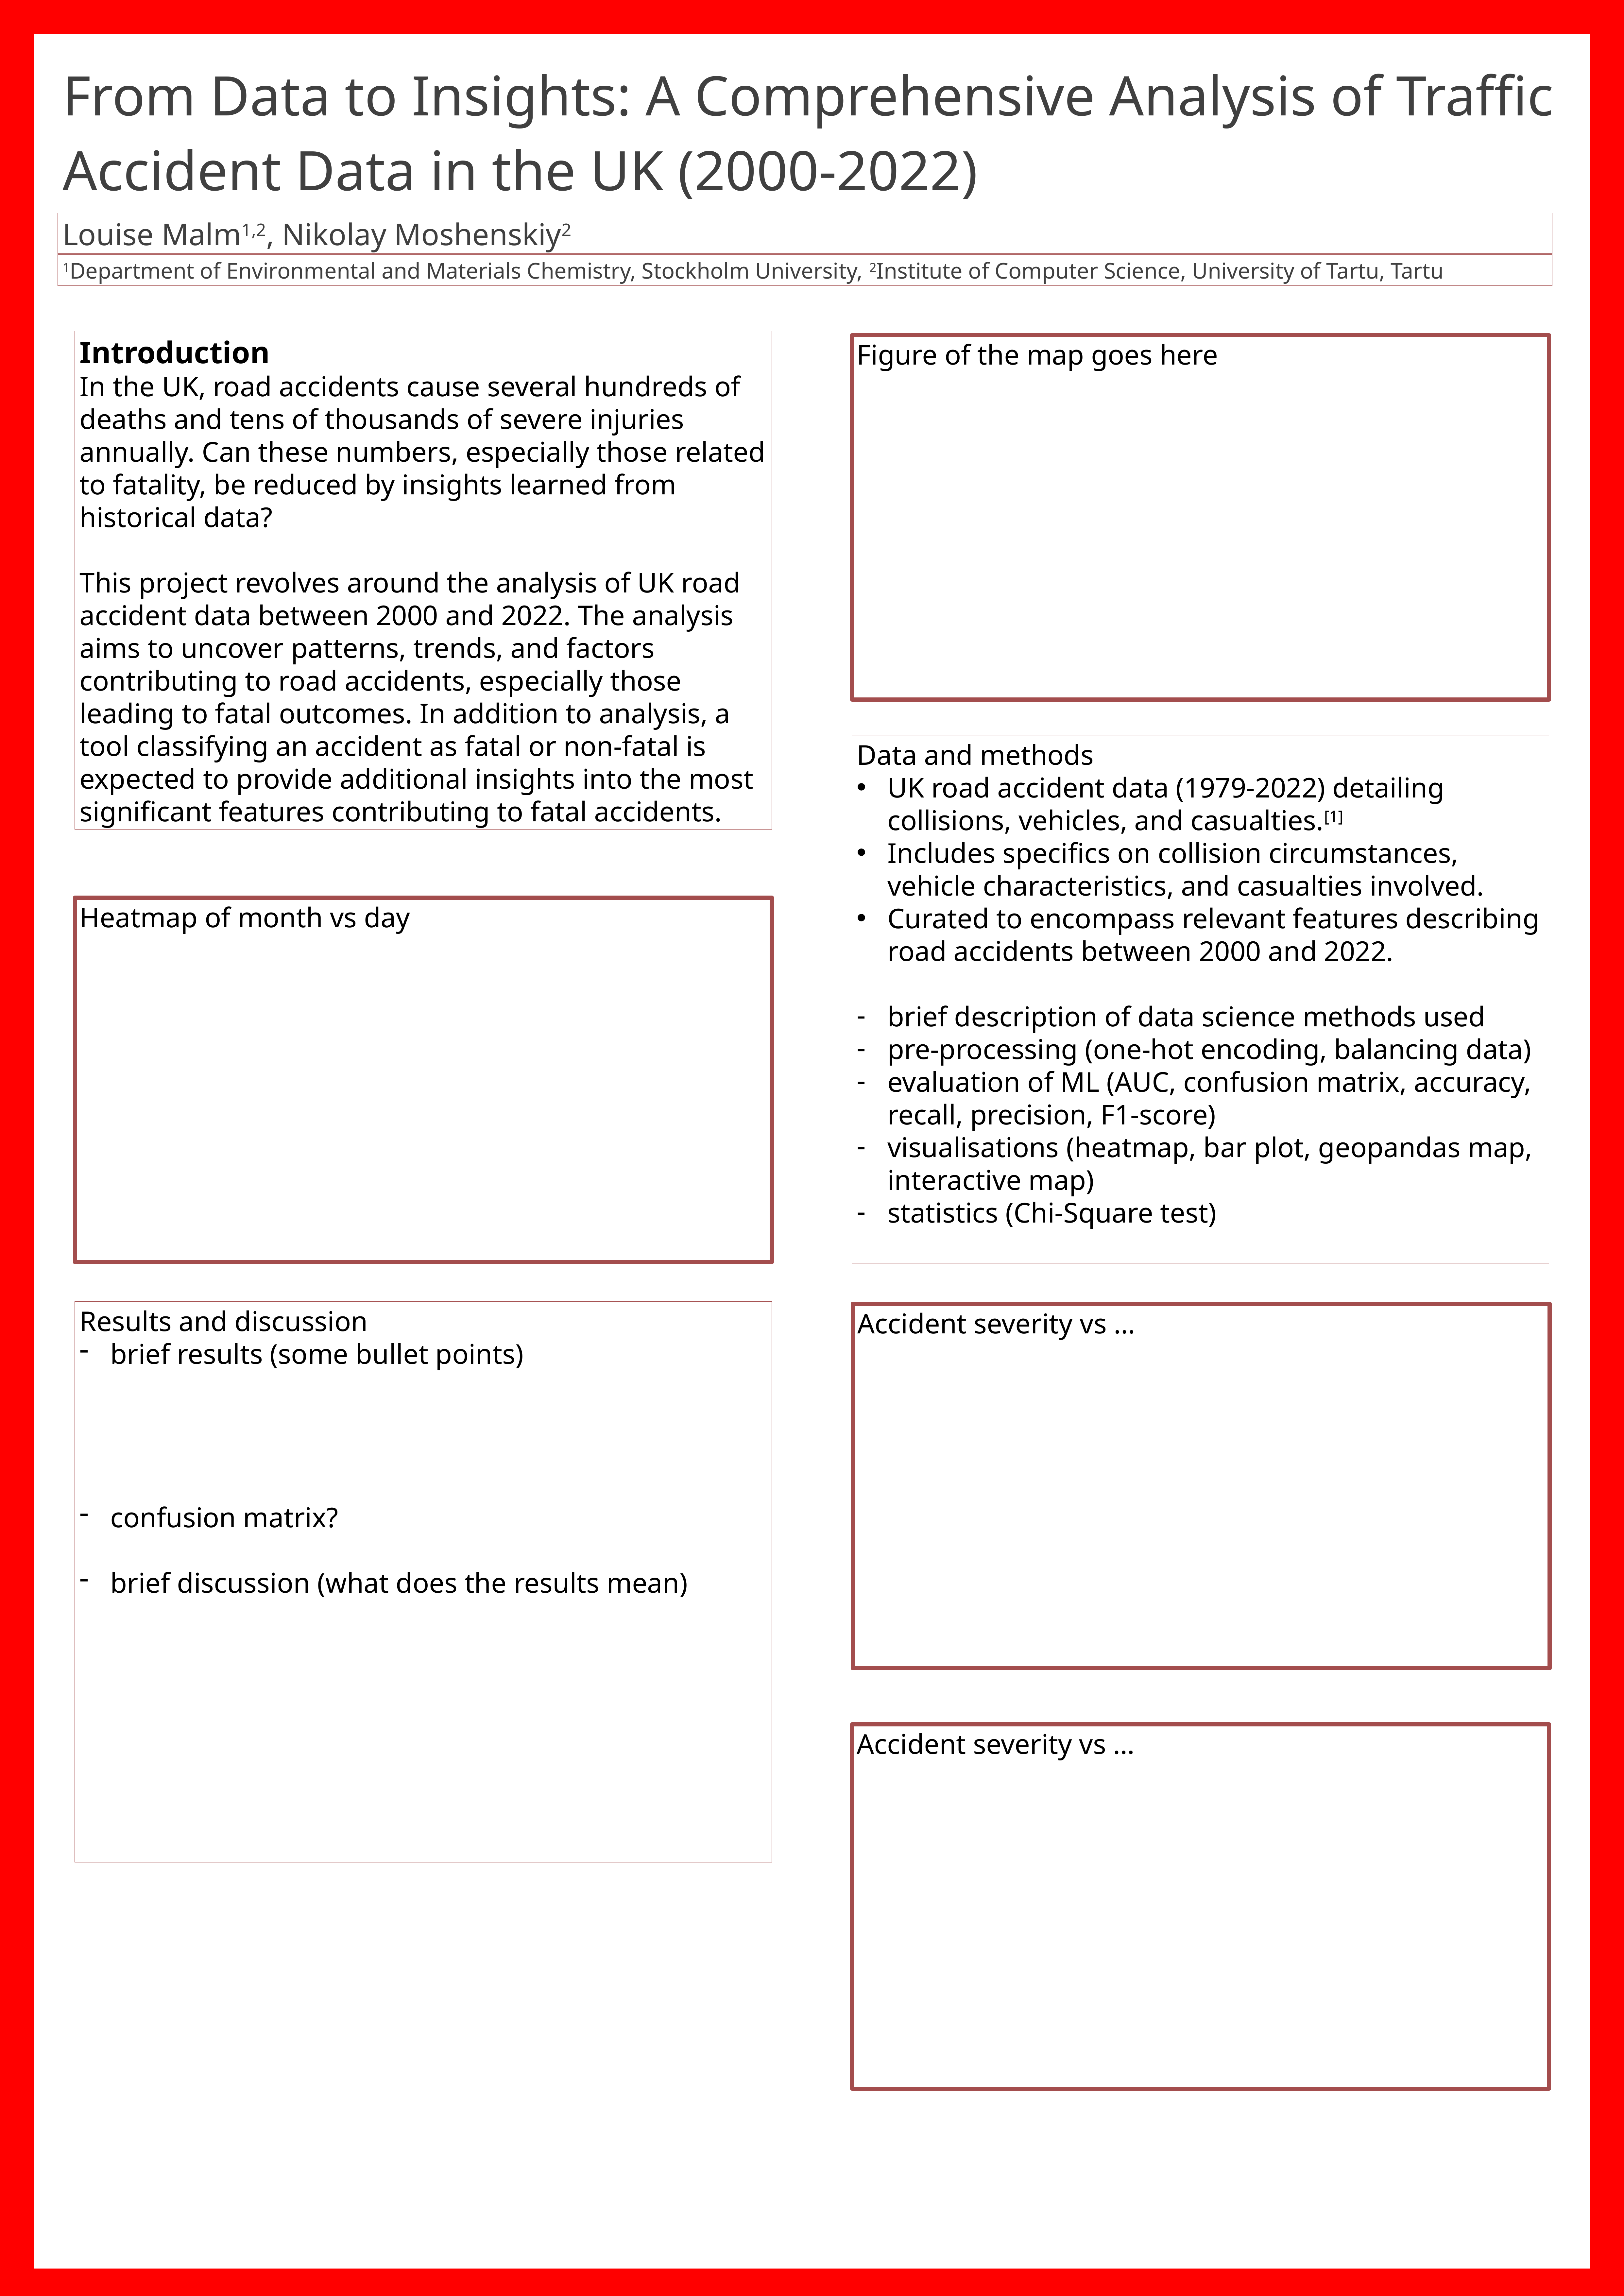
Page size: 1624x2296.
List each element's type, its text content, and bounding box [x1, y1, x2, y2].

text_box Introduction In the UK, road accidents cause several hundreds of deaths and tens of thousands of severe injuries annually. Can these numbers, especially those related to fatality, be reduced by insights learned from historical data? This project revolves around the analysis of UK road accident data between 2000 and 2022. The analysis aims to uncover patterns, trends, and factors contributing to road accidents, especially those leading to fatal outcomes. In addition to analysis, a tool classifying an accident as fatal or non-fatal is expected to provide additional insights into the most significant features contributing to fatal accidents. [75, 331, 772, 830]
text_box Louise Malm1,2, Nikolay Moshenskiy2 [58, 213, 1552, 254]
text_box Accident severity vs … [852, 1724, 1549, 2089]
text_box Results and discussion brief results (some bullet points) confusion matrix? brief discussion (what does the results mean) [75, 1301, 772, 1862]
title From Data to Insights: A Comprehensive Analysis of Traffic Accident Data in the UK (2000-2022) [58, 49, 1563, 232]
text_box Heatmap of month vs day [75, 898, 772, 1262]
text_box Accident severity vs … [852, 1304, 1550, 1669]
text_box [17, 17, 1607, 2286]
text_box Data and methods UK road accident data (1979-2022) detailing collisions, vehicles, and casualties.[1] Includes specifics on collision circumstances, vehicle characteristics, and casualties involved. Curated to encompass relevant features describing road accidents between 2000 and 2022. brief description of data science methods used pre-processing (one-hot encoding, balancing data) evaluation of ML (AUC, confusion matrix, accuracy, recall, precision, F1-score) visualisations (heatmap, bar plot, geopandas map, interactive map) statistics (Chi-Square test) [852, 735, 1549, 1263]
text_box 1Department of Environmental and Materials Chemistry, Stockholm University, 2Institute of Computer Science, University of Tartu, Tartu [58, 254, 1552, 286]
text_box Figure of the map goes here [852, 335, 1549, 700]
